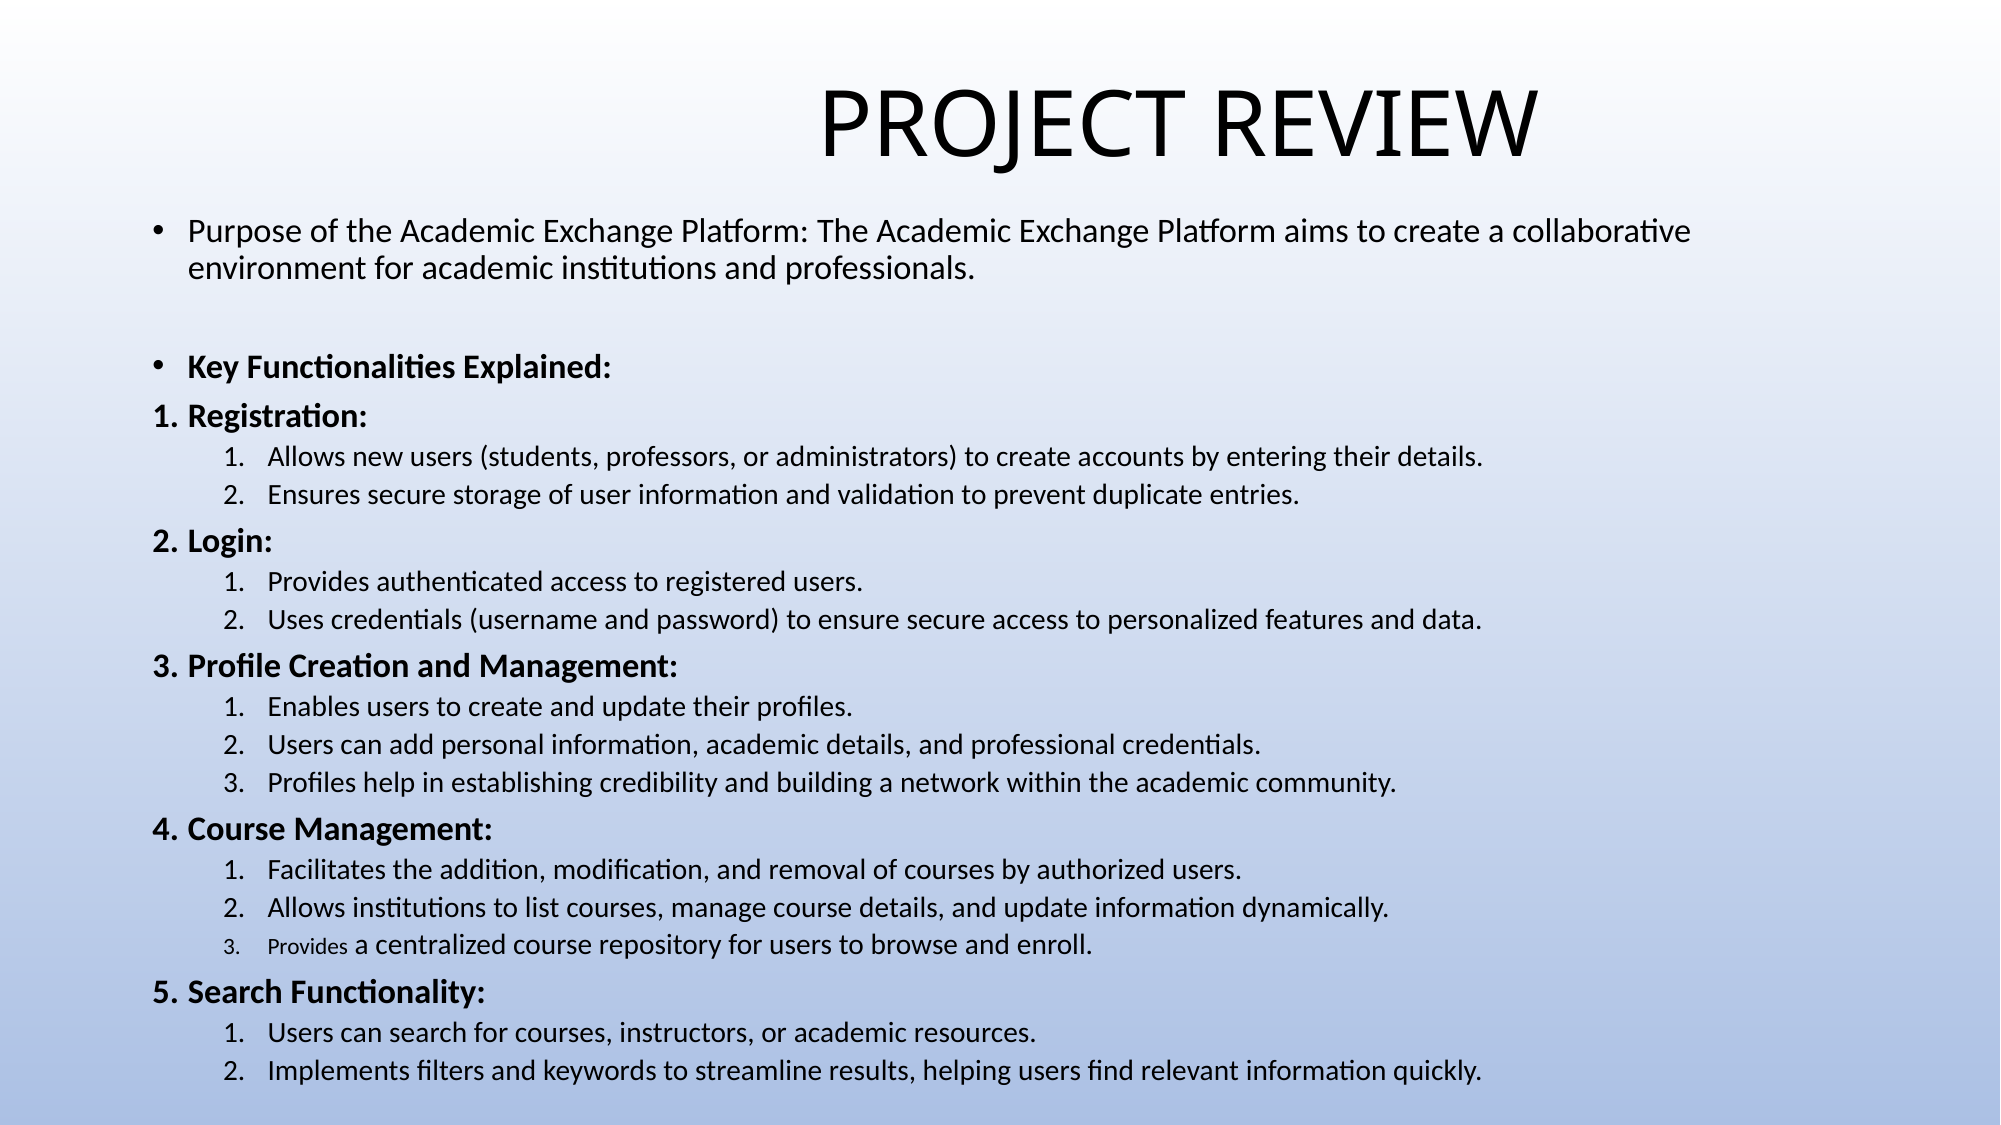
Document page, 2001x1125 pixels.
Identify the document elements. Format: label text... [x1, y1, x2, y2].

list Purpose of the Academic Exchange Platform: The Academic Exchange Platform aims to create a collaborative environment for academic institutions and professionals. Key Functionalities Explained: Registration: Allows new users (students, professors, or administrators) to create accounts by entering their details. Ensures secure storage of user information and validation to prevent duplicate entries. Login: Provides authenticated access to registered users. Uses credentials (username and password) to ensure secure access to personalized features and data. Profile Creation and Management: Enables users to create and update their profiles. Users can add personal information, academic details, and professional credentials. Profiles help in establishing credibility and building a network within the academic community. Course Management: Facilitates the addition, modification, and removal of courses by authorized users. Allows institutions to list courses, manage course details, and update information dynamically. Provides a centralized course repository for users to browse and enroll. Search Functionality: Users can search for courses, instructors, or academic resources. Implements filters and keywords to streamline results, helping users find relevant information quickly. [137, 205, 1863, 1103]
title PROJECT REVIEW [137, 47, 1863, 205]
